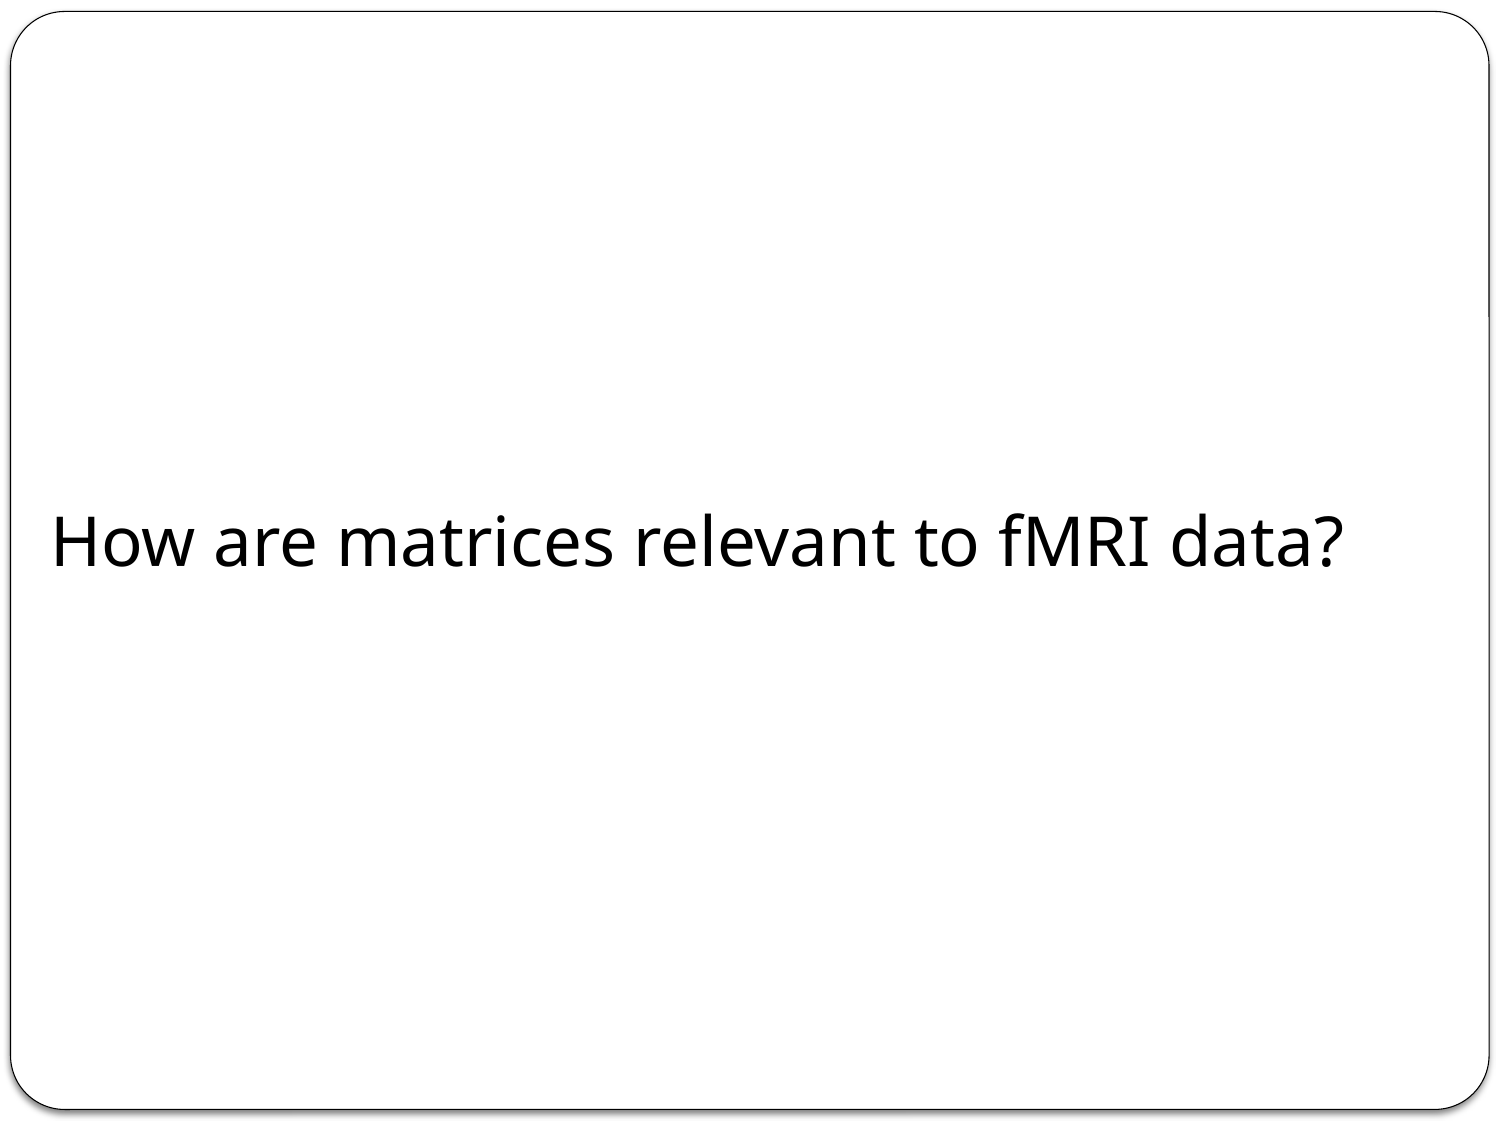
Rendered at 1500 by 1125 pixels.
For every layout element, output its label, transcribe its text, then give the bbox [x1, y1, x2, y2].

title How are matrices relevant to fMRI data? [35, 420, 1442, 588]
